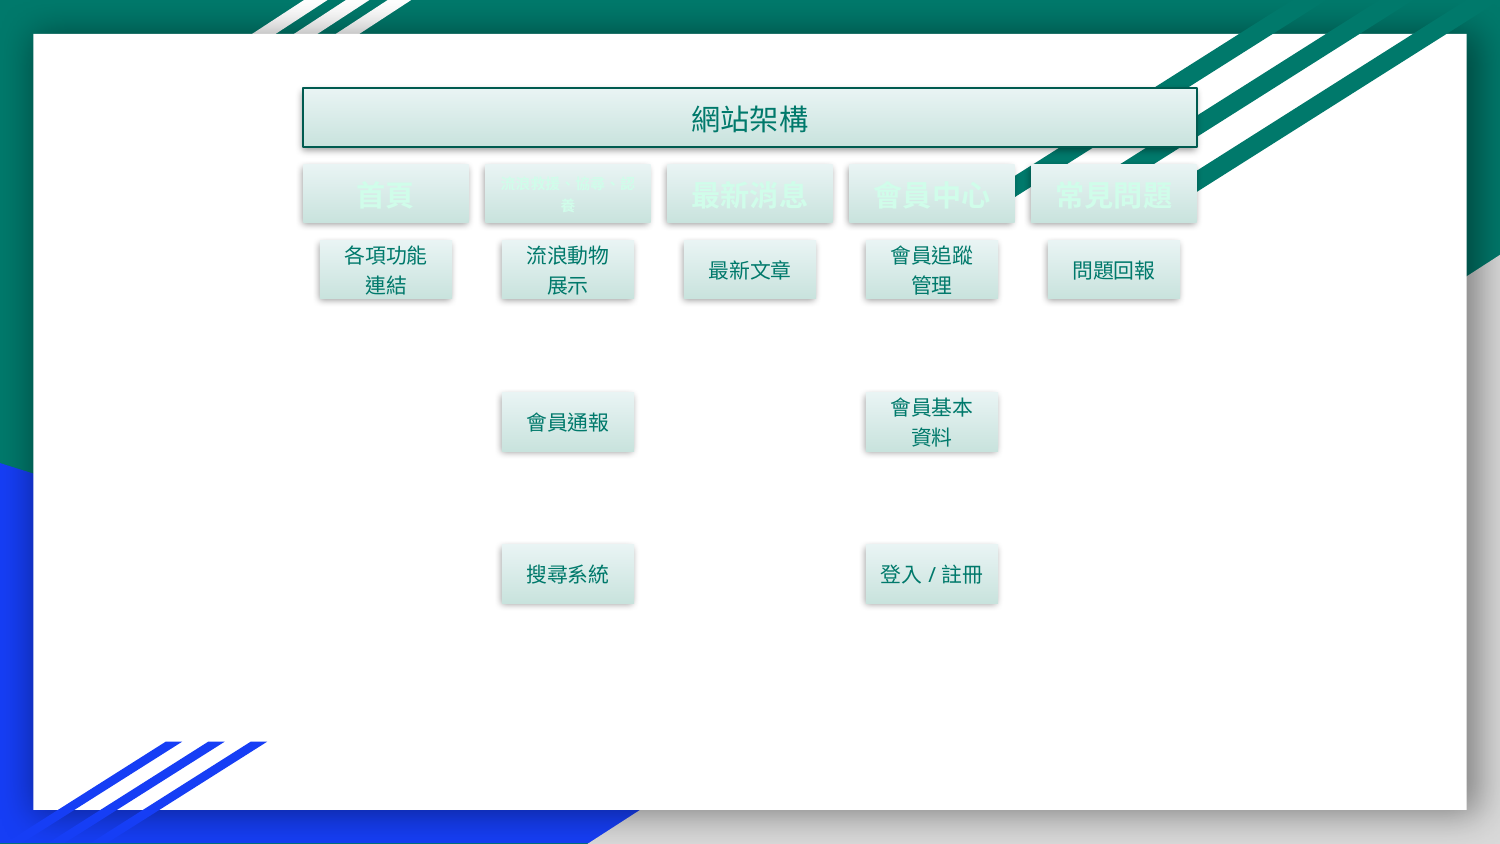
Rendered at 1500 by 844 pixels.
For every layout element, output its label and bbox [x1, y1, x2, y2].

text_box [191, 88, 1309, 756]
